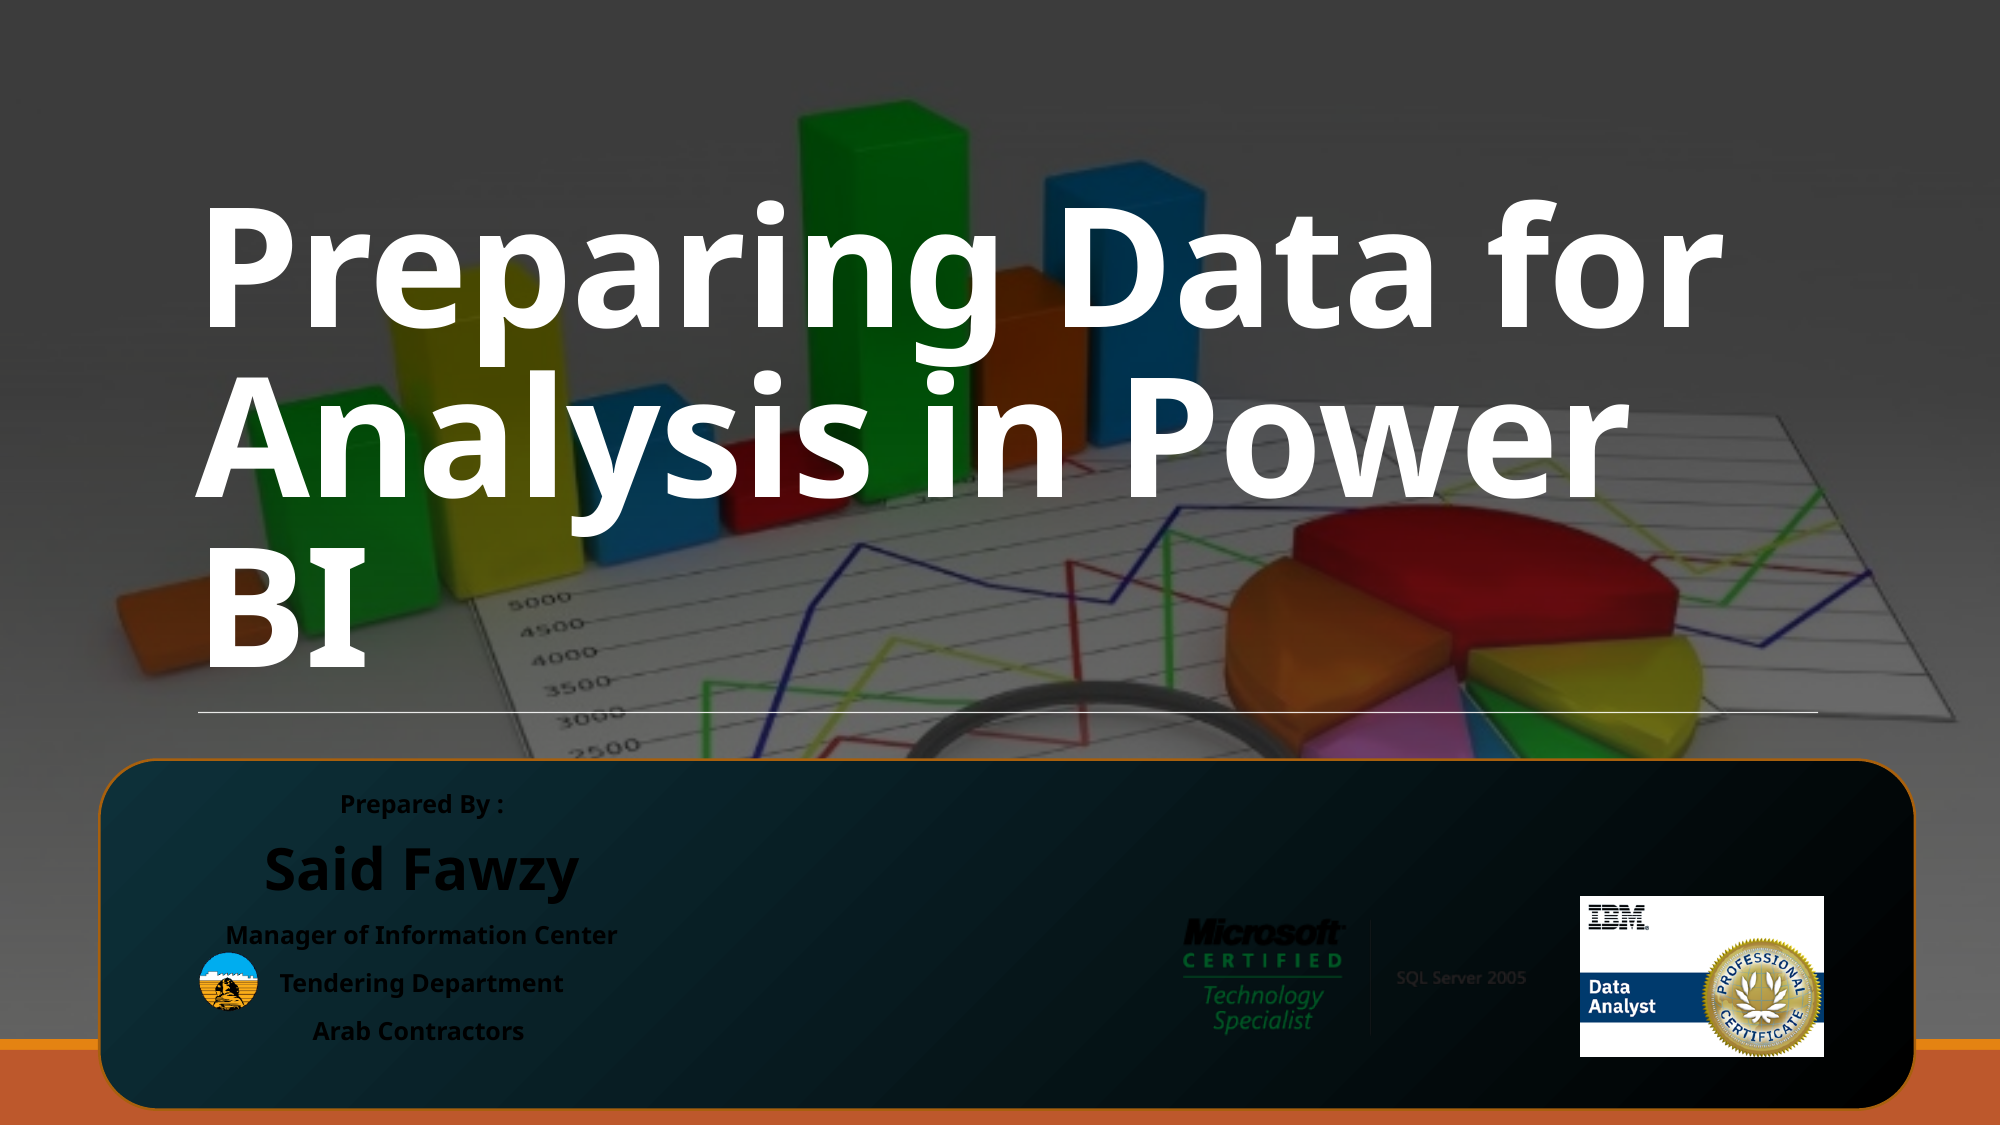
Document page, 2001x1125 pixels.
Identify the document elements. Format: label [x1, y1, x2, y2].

text_box [48, 759, 1916, 1111]
picture [0, 0, 2000, 1125]
